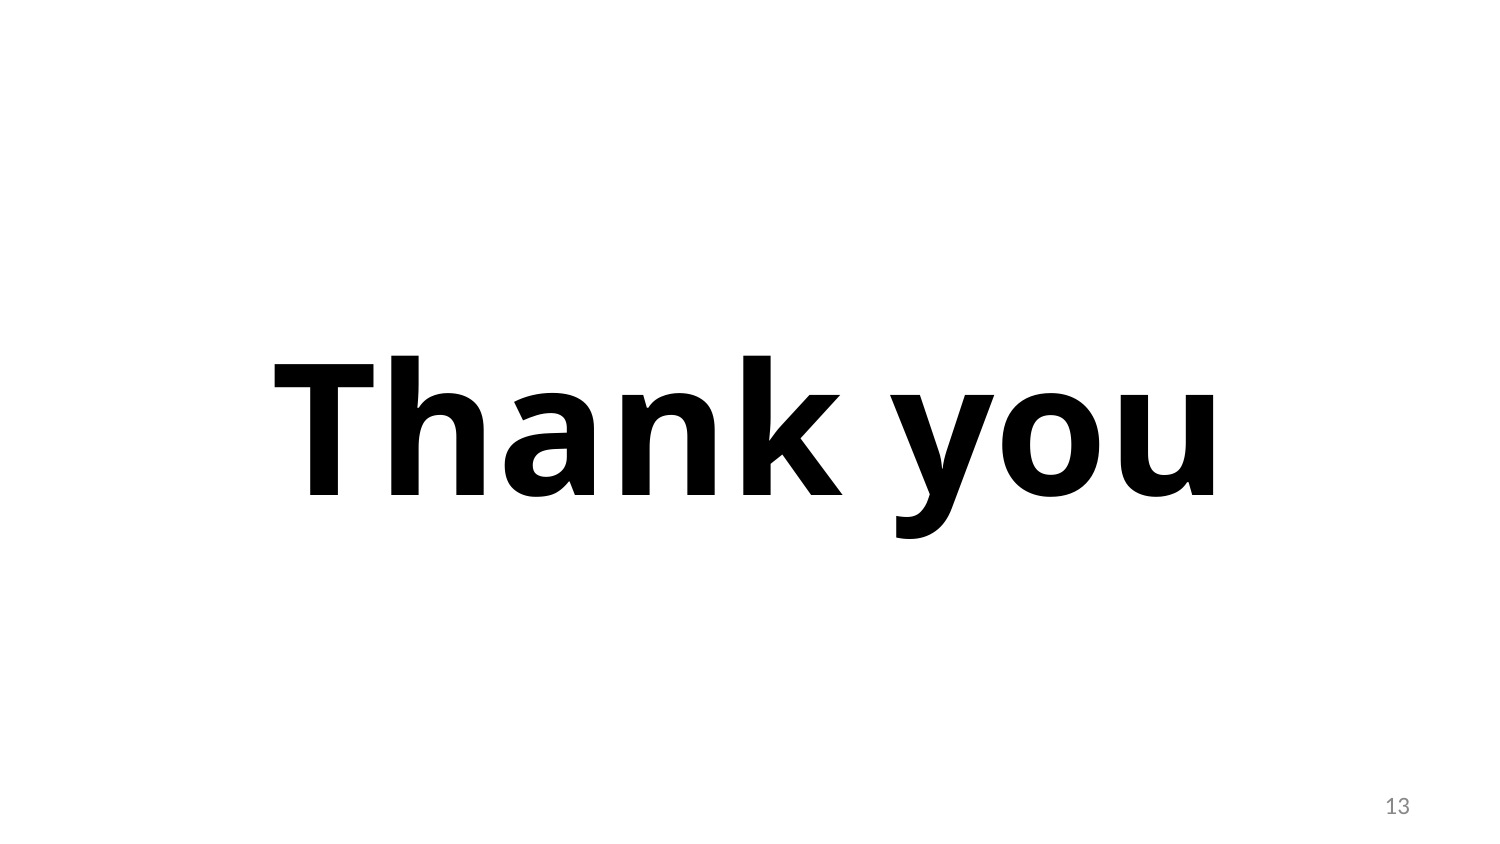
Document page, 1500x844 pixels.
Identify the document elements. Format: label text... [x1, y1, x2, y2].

text_box Thank you [0, 0, 1500, 844]
slide_number 13 [1074, 782, 1425, 828]
